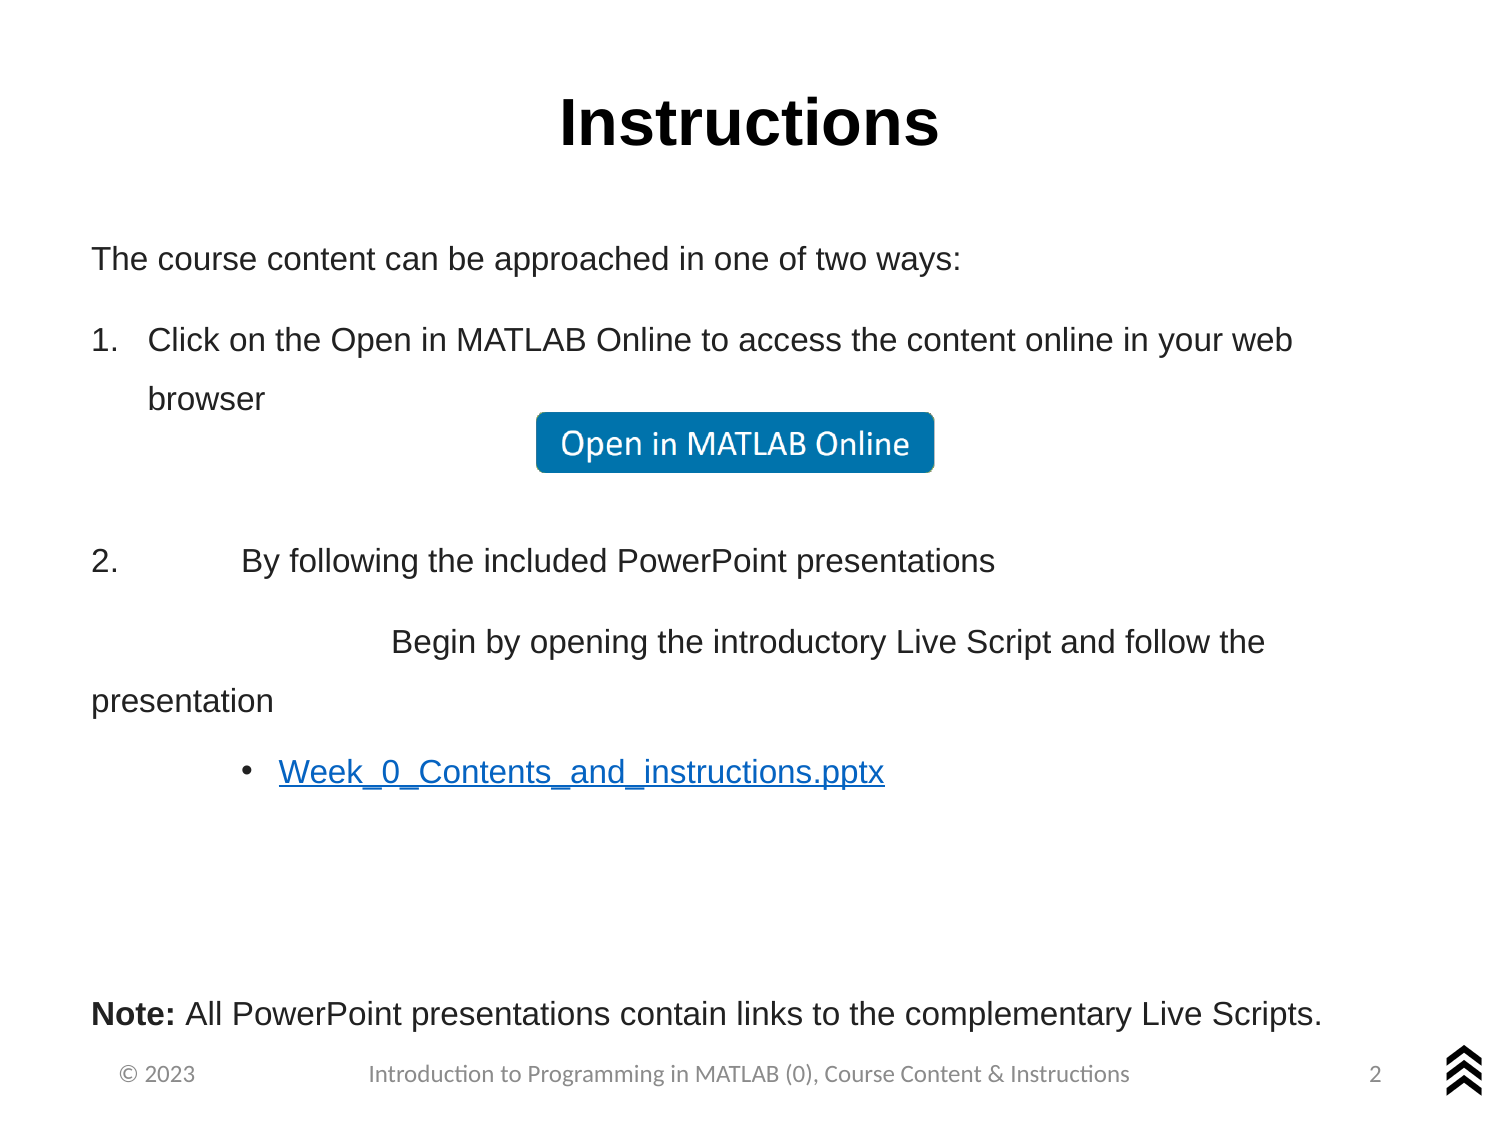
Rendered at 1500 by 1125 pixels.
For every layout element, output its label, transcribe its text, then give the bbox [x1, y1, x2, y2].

title Instructions [103, 59, 1397, 188]
list The course content can be approached in one of two ways: Click on the Open in MATLAB Online to access the content online in your web browser 2. By following the included PowerPoint presentations Begin by opening the introductory Live Script and follow the presentation Week_0_Contents_and_instructions.pptx Note: All PowerPoint presentations contain links to the complementary Live Scripts. [76, 209, 1427, 1048]
picture [530, 410, 938, 476]
picture [1434, 1040, 1494, 1100]
footer Introduction to Programming in MATLAB (0), Course Content & Instructions [279, 1042, 1059, 1103]
slide_number 2 [1059, 1042, 1397, 1103]
slide_number © 2023 [103, 1042, 279, 1103]
